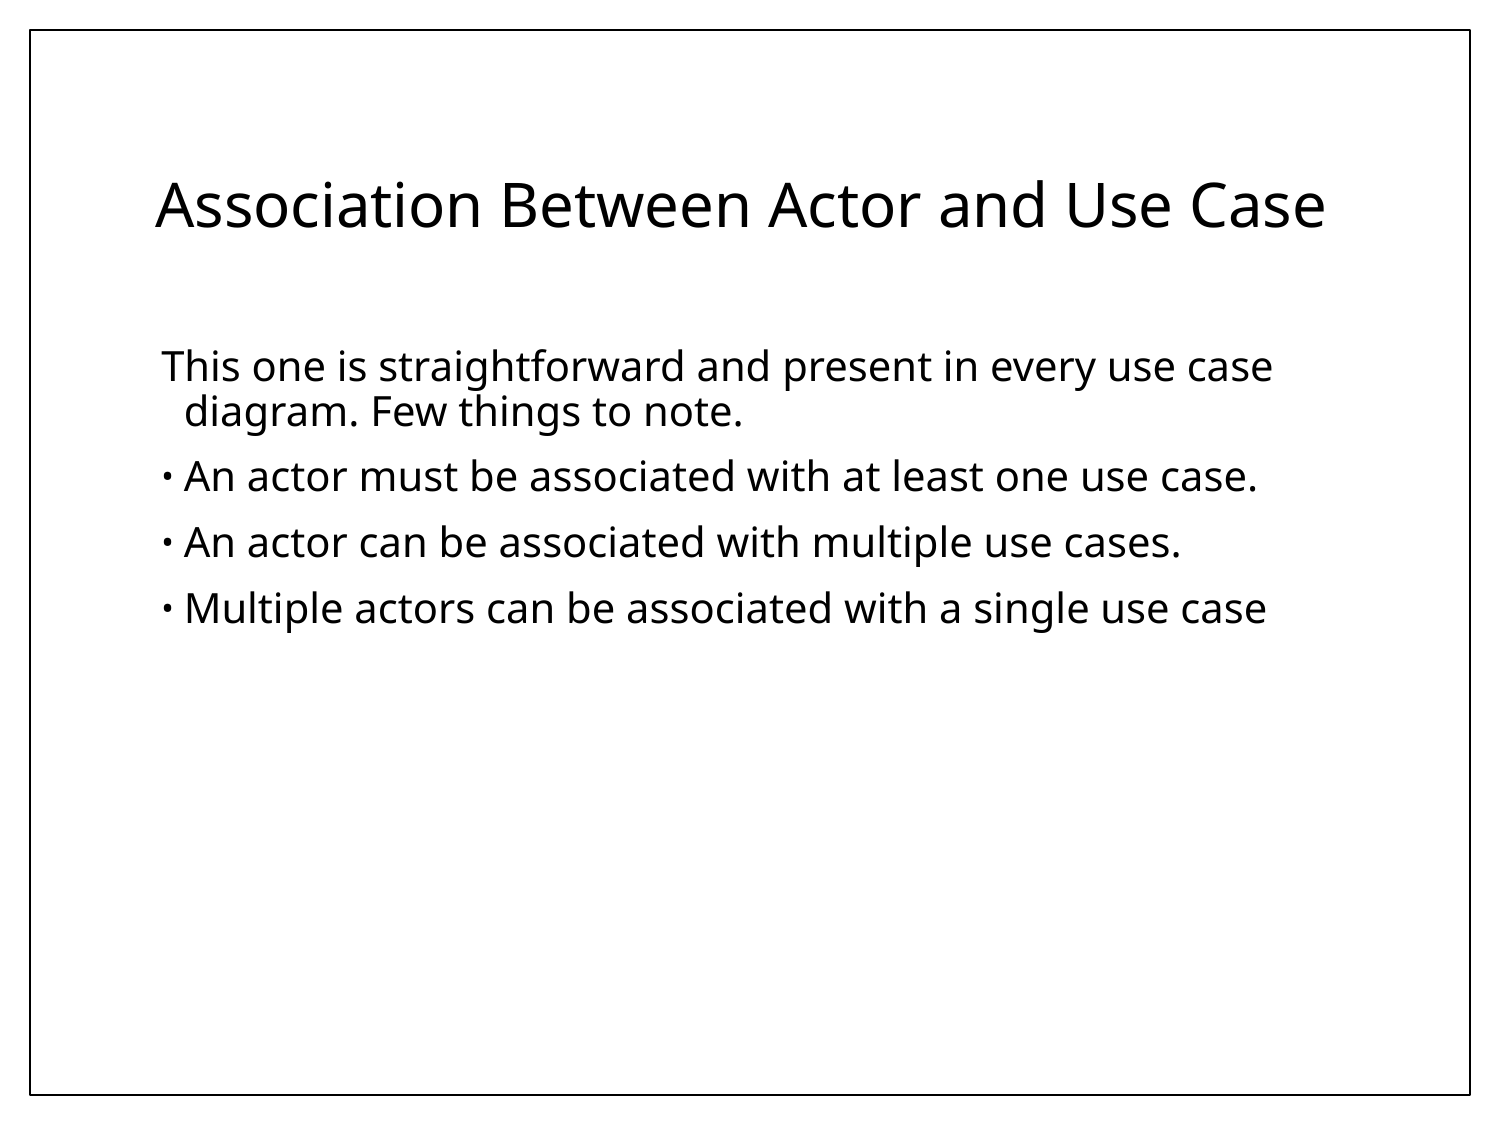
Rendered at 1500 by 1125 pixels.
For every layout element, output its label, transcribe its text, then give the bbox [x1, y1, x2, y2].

list This one is straightforward and present in every use case diagram. Few things to note. An actor must be associated with at least one use case. An actor can be associated with multiple use cases. Multiple actors can be associated with a single use case [140, 337, 1356, 1000]
title Association Between Actor and Use Case [140, 99, 1356, 323]
